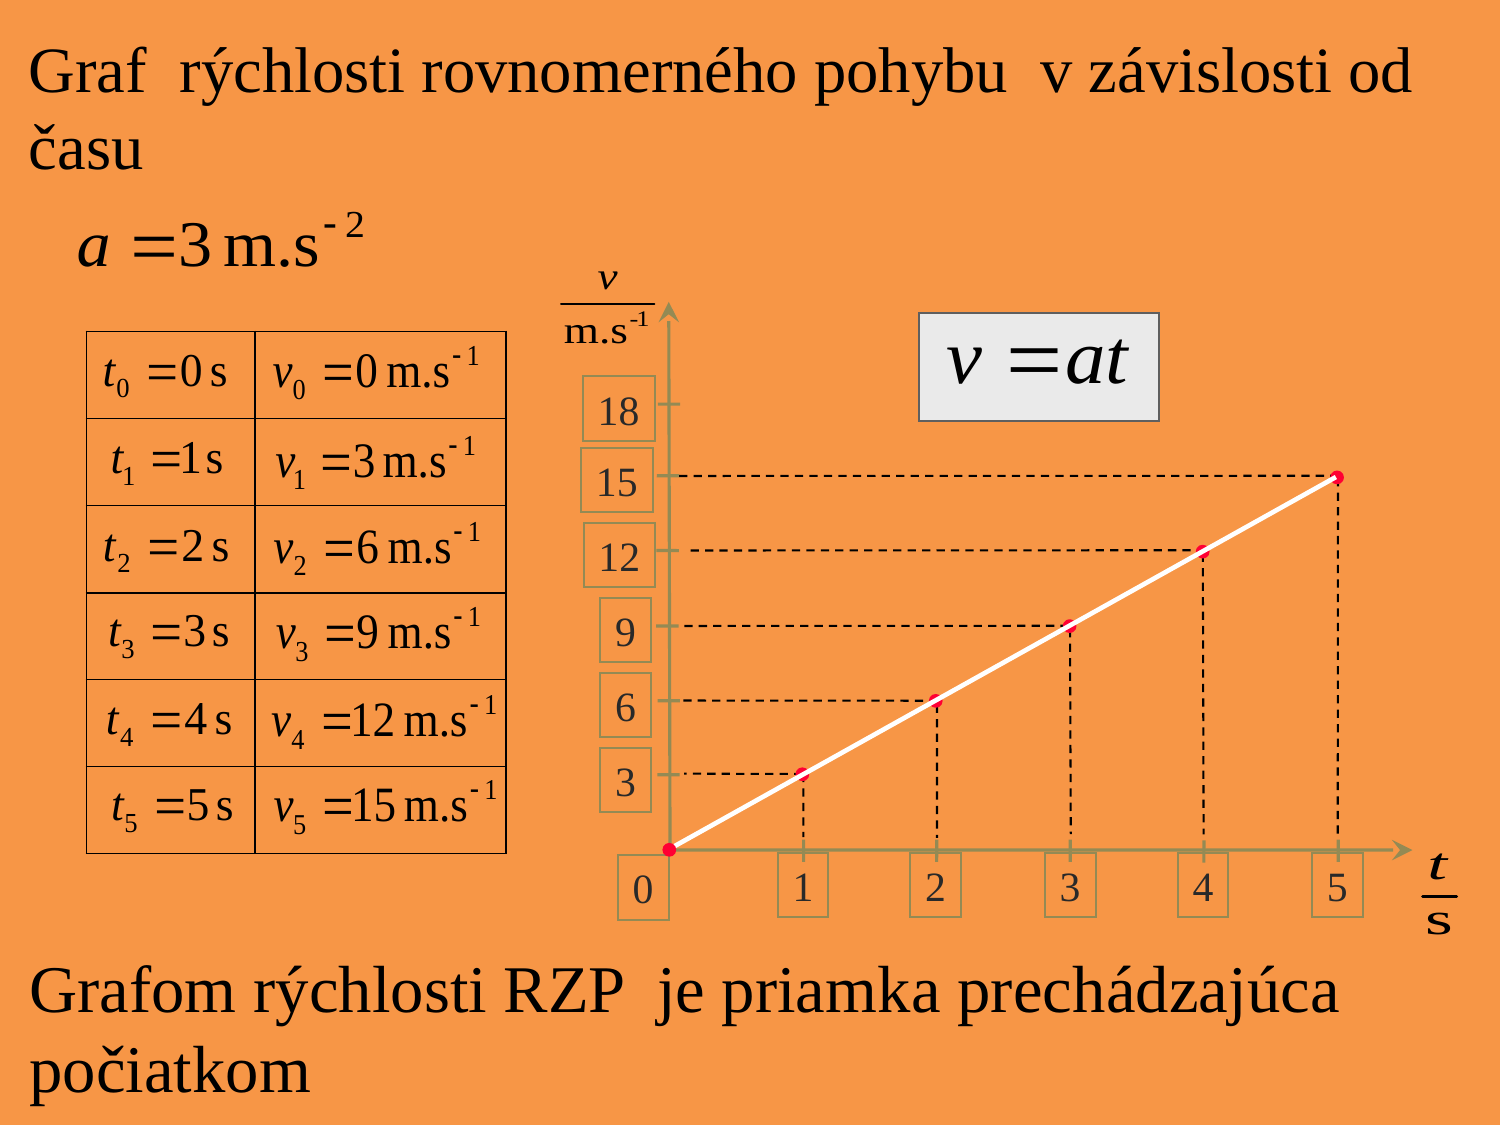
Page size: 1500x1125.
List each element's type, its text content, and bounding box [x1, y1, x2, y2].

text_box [66, 195, 380, 284]
table_cell [256, 594, 268, 679]
table_cell [87, 419, 254, 505]
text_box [99, 687, 242, 755]
table_cell [256, 506, 269, 592]
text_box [97, 513, 239, 581]
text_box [102, 599, 240, 671]
table_header [87, 332, 254, 418]
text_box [105, 773, 243, 845]
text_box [269, 594, 489, 674]
table_cell [87, 506, 254, 592]
table_cell [483, 506, 505, 592]
table_cell [87, 680, 254, 766]
table_cell [481, 419, 505, 505]
table_cell [489, 594, 505, 679]
table_cell [256, 767, 266, 853]
table_header [486, 332, 505, 418]
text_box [96, 338, 235, 410]
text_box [267, 768, 505, 847]
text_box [264, 683, 503, 758]
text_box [266, 509, 486, 585]
text_box Grafom rýchlosti RZP je priamka prechádzajúca počiatkom [14, 927, 1447, 1118]
table_cell [87, 767, 254, 853]
table_cell [87, 594, 254, 679]
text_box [268, 423, 485, 499]
text_box Graf rýchlosti rovnomerného pohybu v závislosti od času [13, 20, 1500, 191]
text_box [266, 333, 486, 413]
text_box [104, 426, 232, 494]
table_header [256, 332, 265, 418]
table_cell [256, 419, 271, 505]
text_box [935, 324, 1145, 403]
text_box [553, 252, 1471, 947]
table_cell [256, 680, 266, 766]
